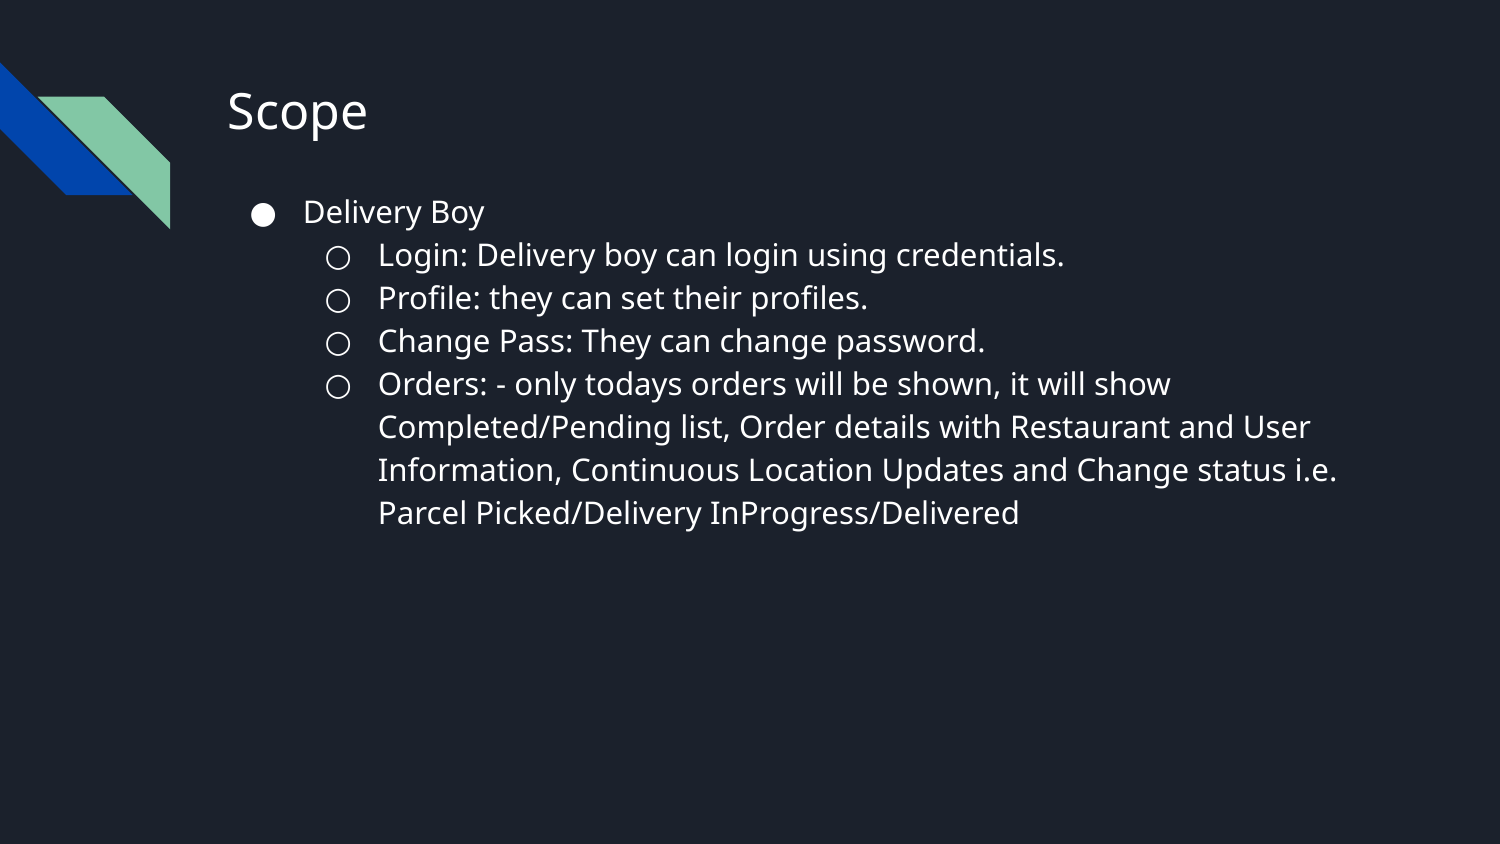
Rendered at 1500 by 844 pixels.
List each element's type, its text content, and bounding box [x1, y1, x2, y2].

title Scope [212, 64, 1368, 171]
list Delivery Boy Login: Delivery boy can login using credentials. Profile: they can set their profiles. Change Pass: They can change password. Orders: - only todays orders will be shown, it will show Completed/Pending list, Order details with Restaurant and User Information, Continuous Location Updates and Change status i.e. Parcel Picked/Delivery InProgress/Delivered [212, 171, 1442, 796]
